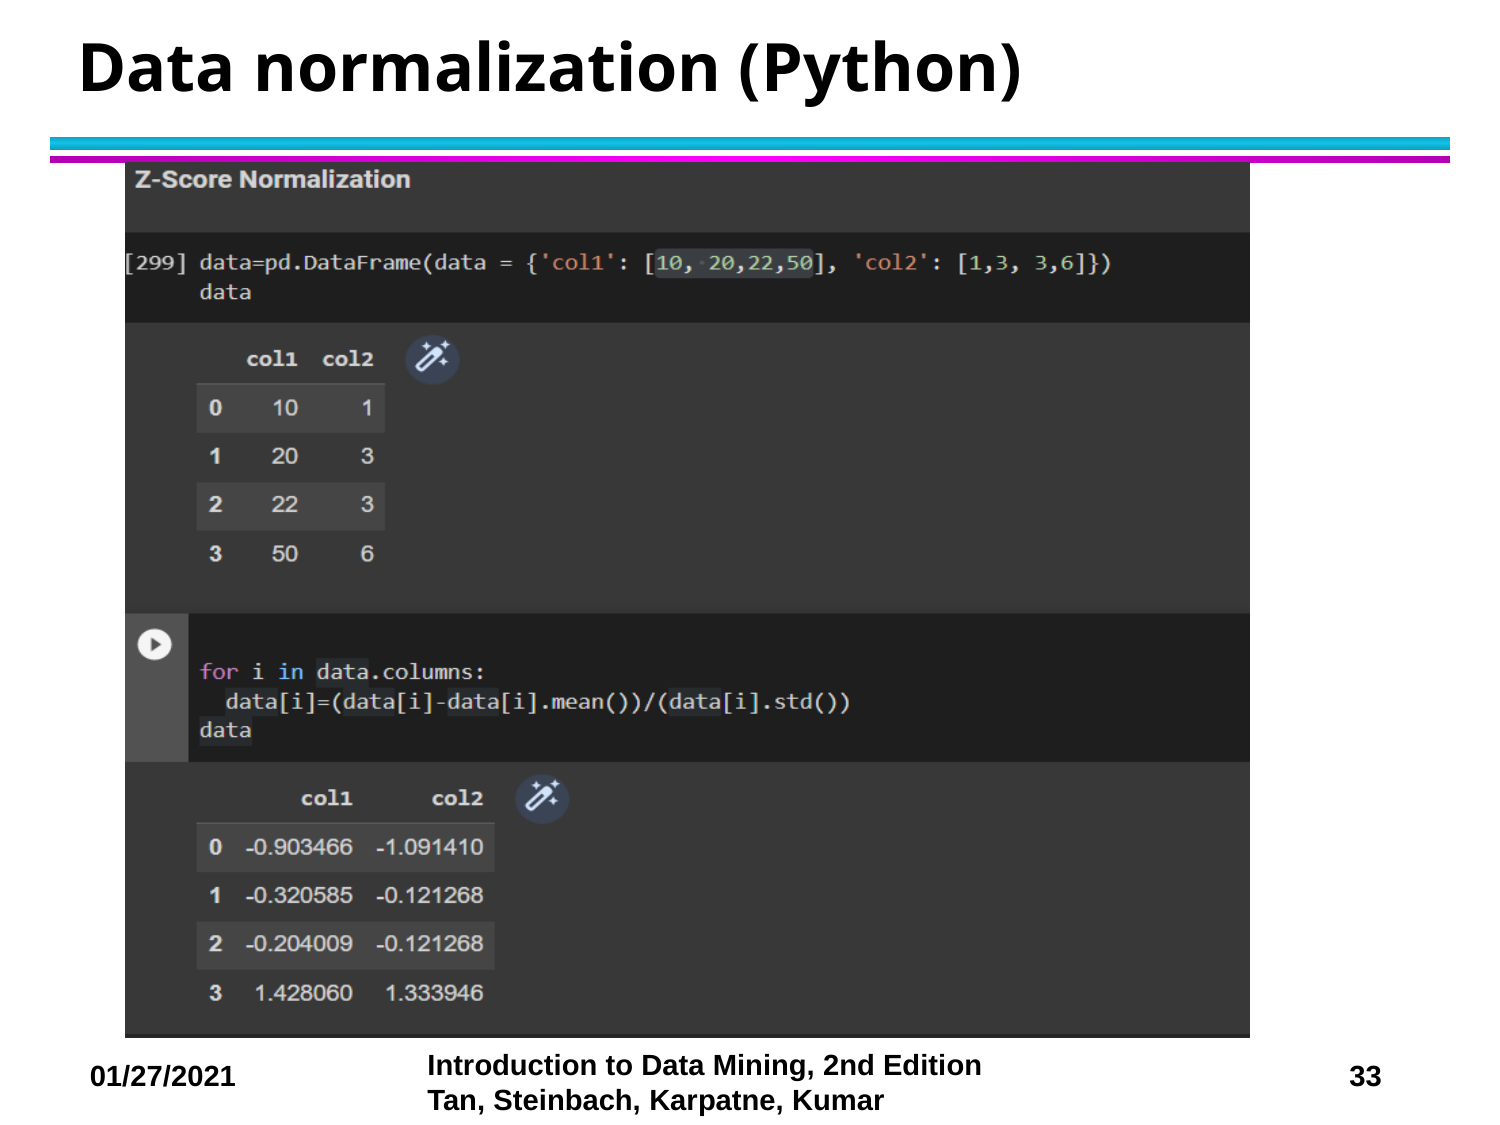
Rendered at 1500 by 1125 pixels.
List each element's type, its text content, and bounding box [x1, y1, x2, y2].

picture [124, 162, 1251, 1038]
title Data normalization (Python) [62, 24, 1421, 113]
